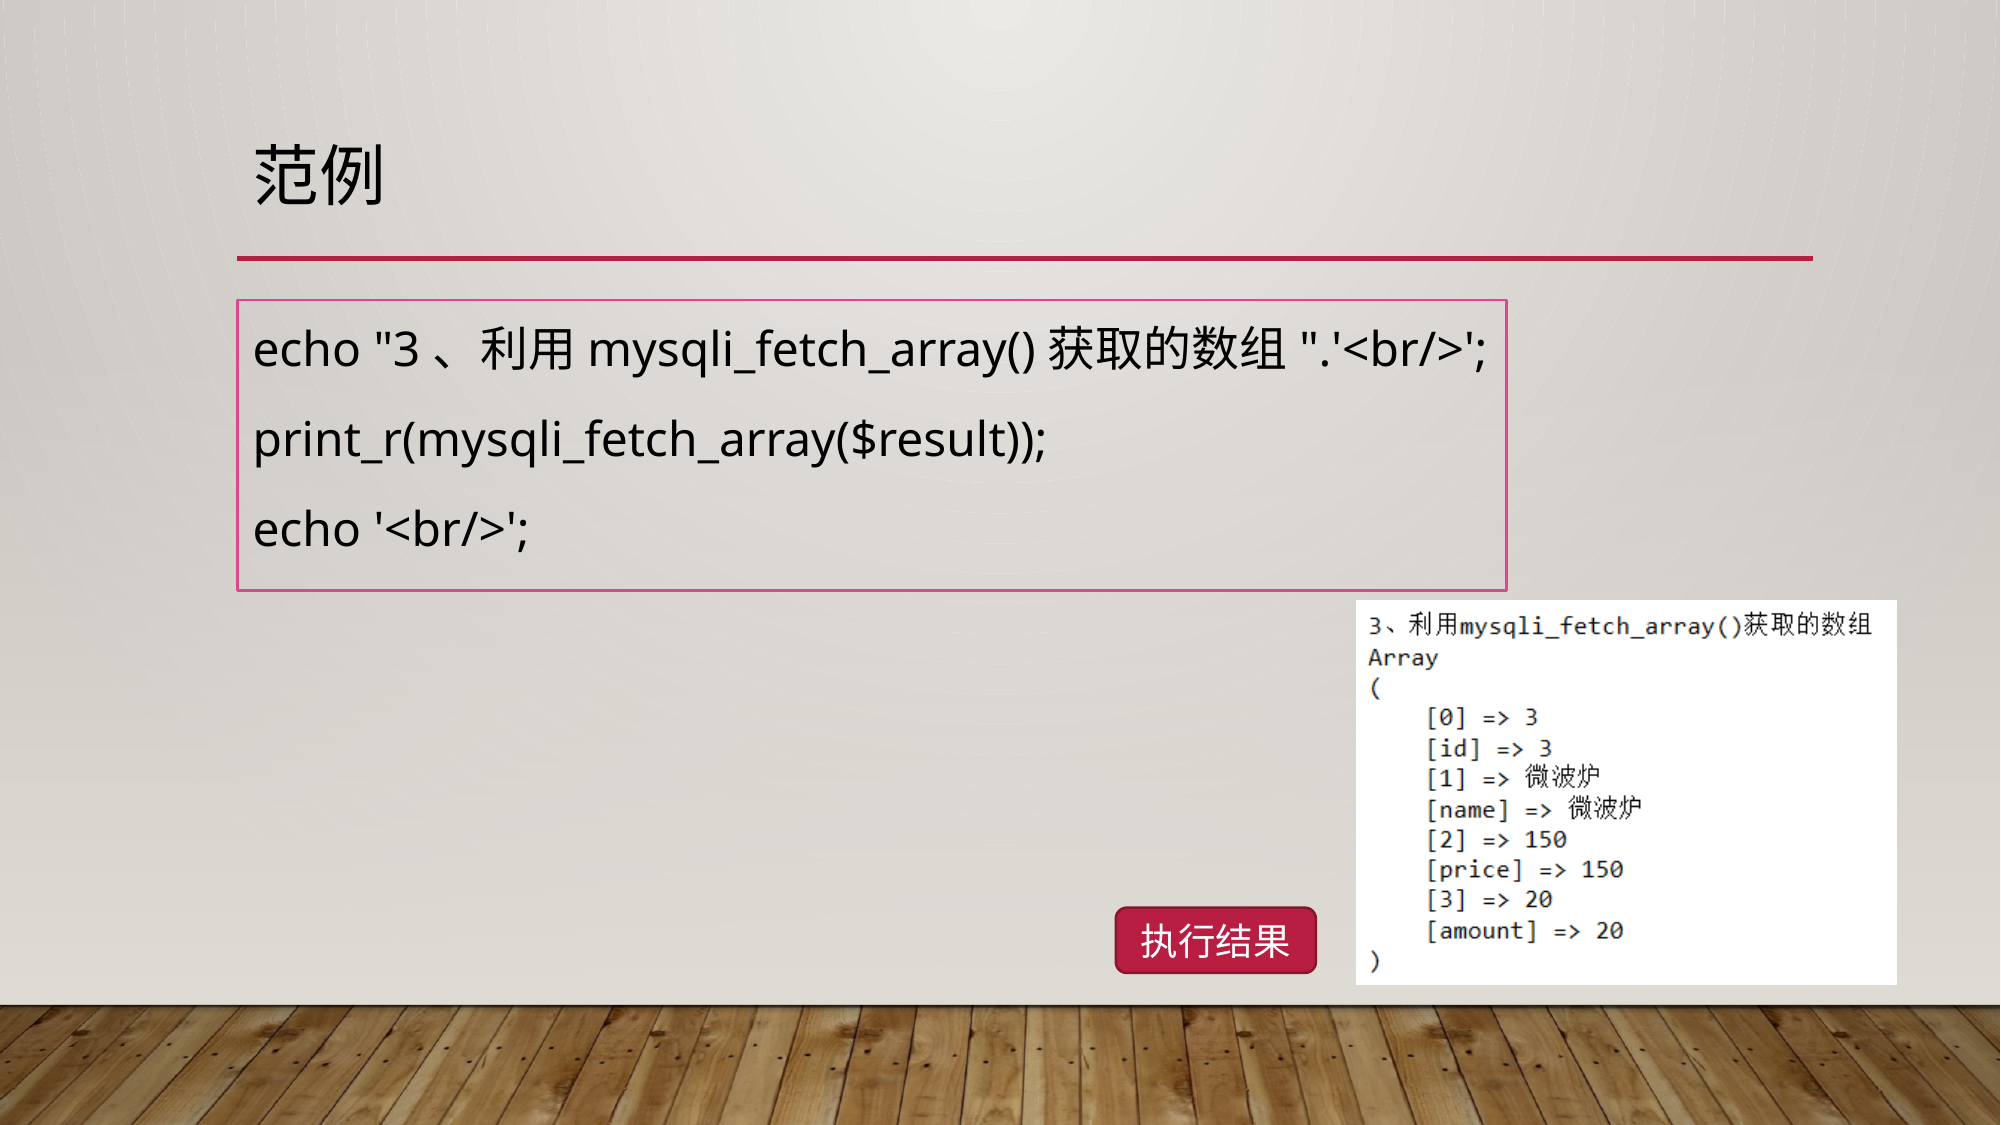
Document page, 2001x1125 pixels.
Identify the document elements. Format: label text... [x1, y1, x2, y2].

list echo "3、利用mysqli_fetch_array()获取的数组".'<br/>'; print_r(mysqli_fetch_array($result)); echo '<br/>'; [236, 299, 1508, 592]
picture [0, 1005, 2000, 1125]
text_box 执行结果 [1114, 906, 1318, 975]
title 范例 [237, 92, 1813, 266]
picture [1356, 600, 1897, 985]
